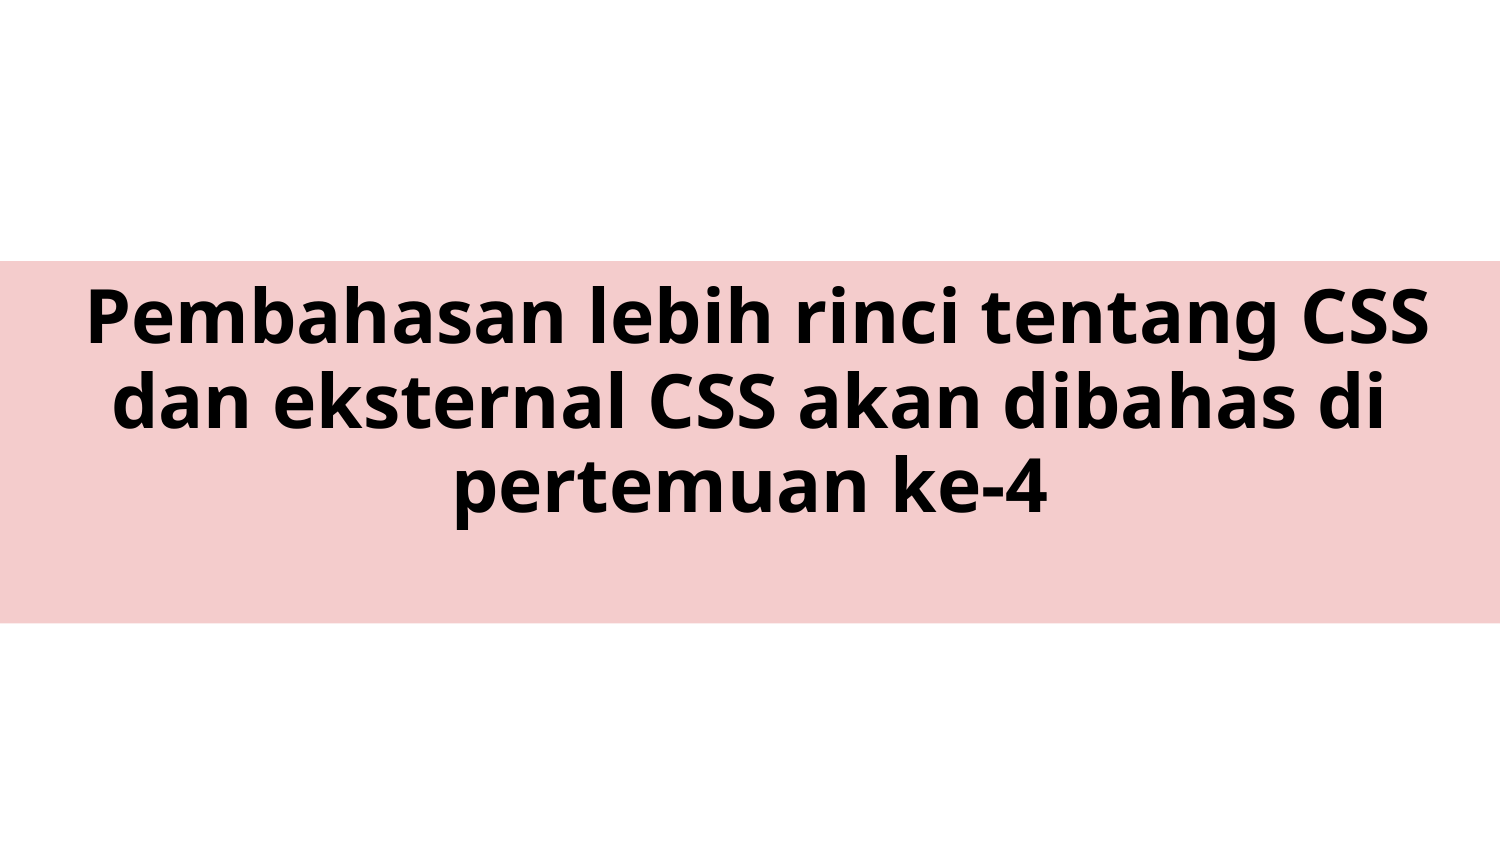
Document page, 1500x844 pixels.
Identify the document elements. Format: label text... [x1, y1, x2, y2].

text_box Pembahasan lebih rinci tentang CSS dan eksternal CSS akan dibahas di pertemuan ke-4 [0, 261, 1500, 624]
